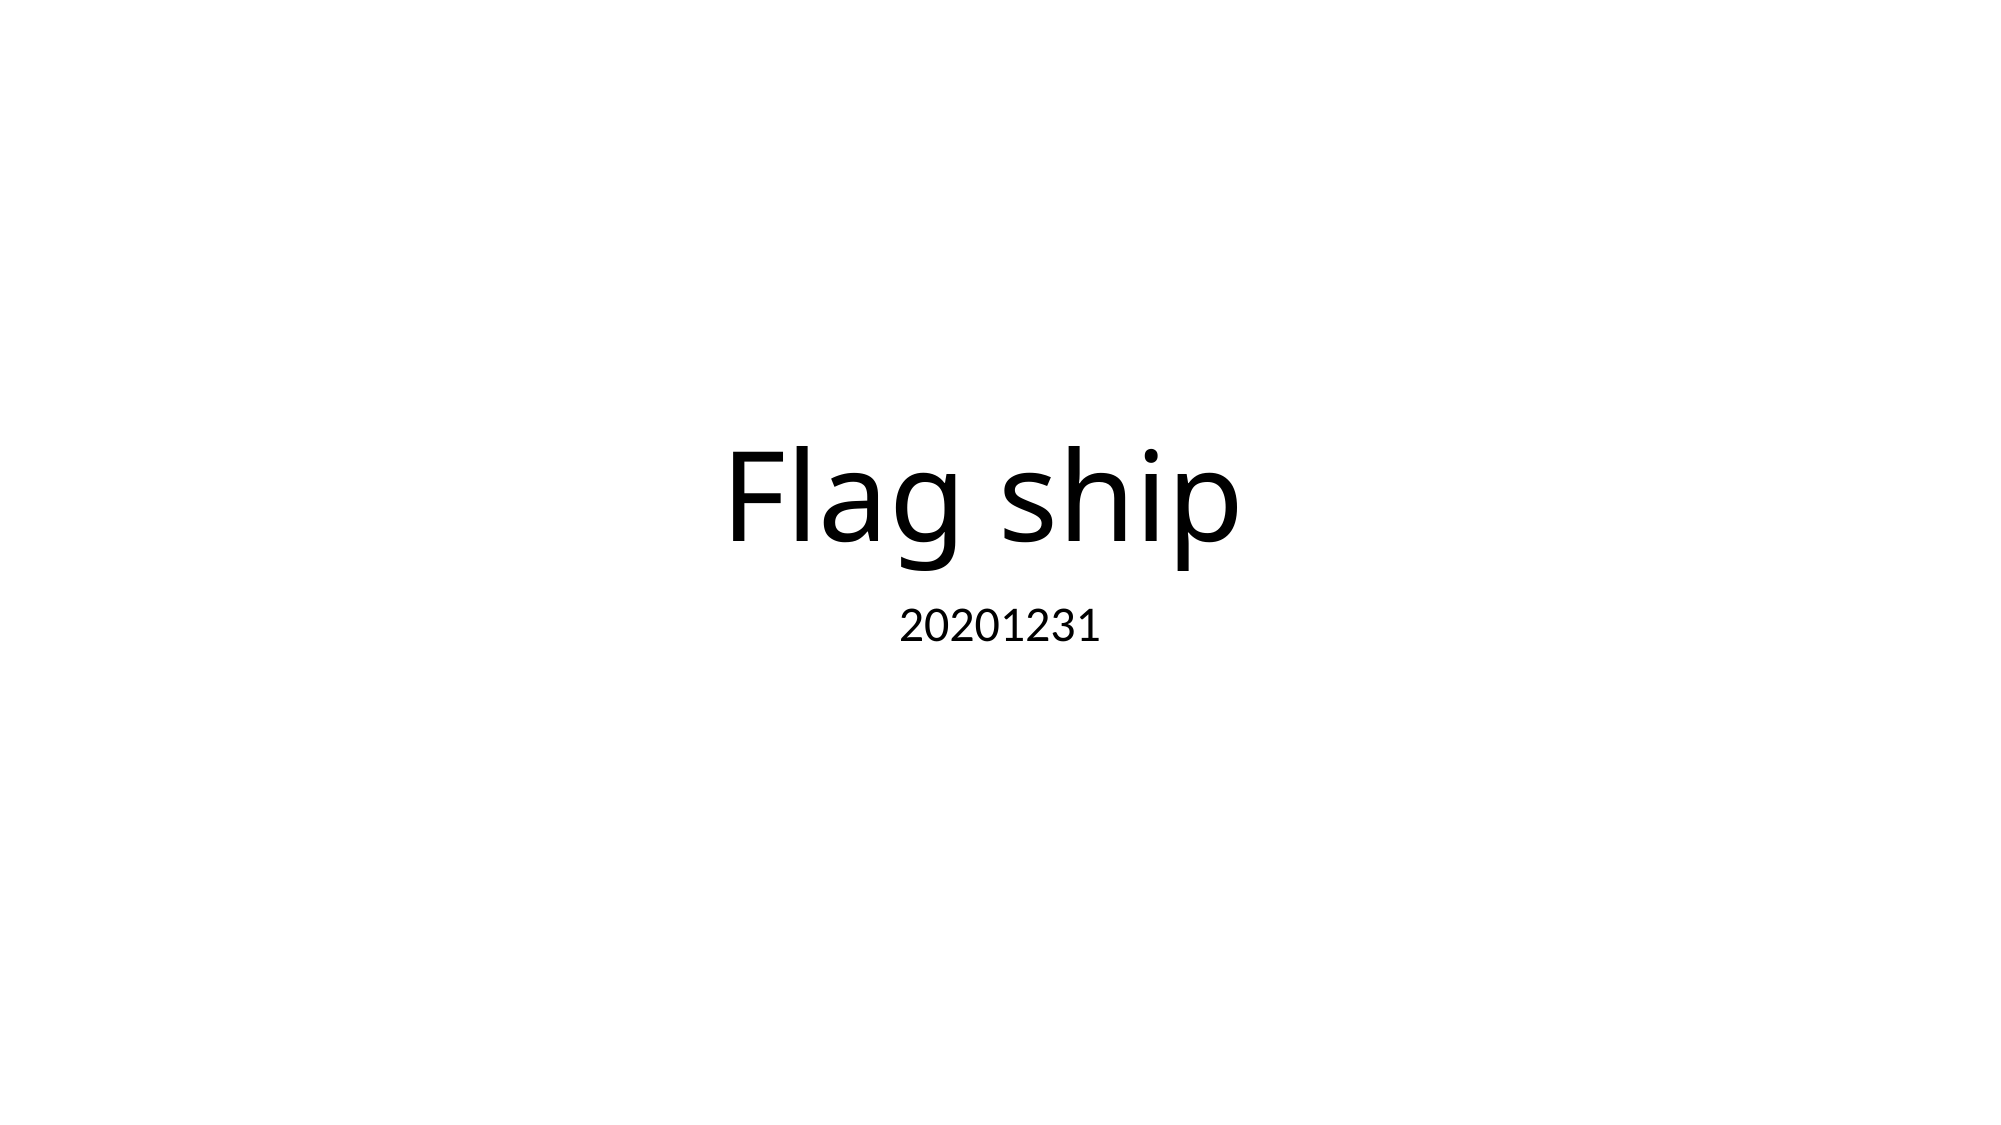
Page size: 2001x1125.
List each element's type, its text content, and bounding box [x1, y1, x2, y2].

title Flag ship [249, 184, 1750, 576]
subtitle 20201231 [249, 590, 1750, 863]
